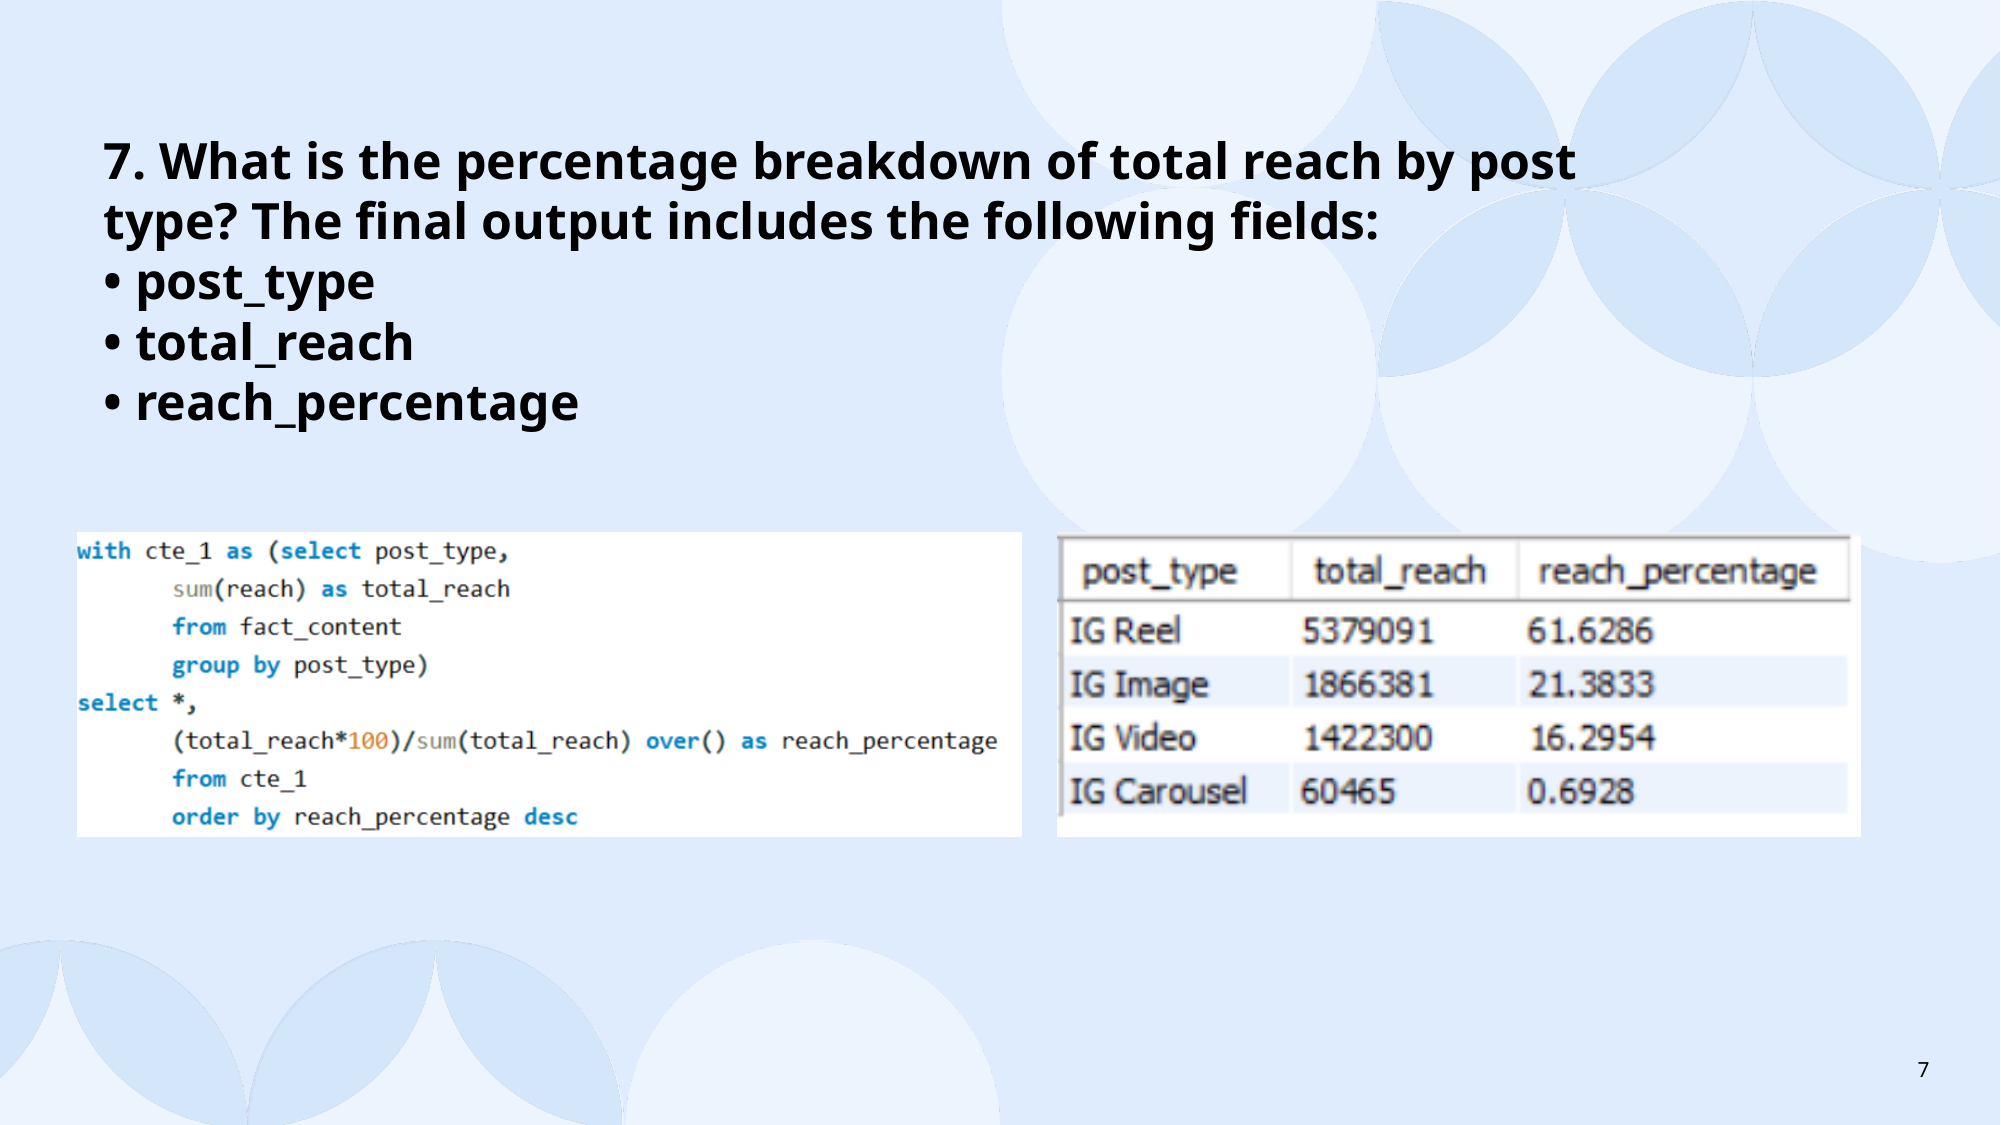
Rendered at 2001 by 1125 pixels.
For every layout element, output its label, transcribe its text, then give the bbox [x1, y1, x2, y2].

slide_number 7 [1791, 1047, 1930, 1095]
picture [0, 940, 1000, 1125]
picture [77, 0, 2000, 837]
text_box 7. What is the percentage breakdown of total reach by post type? The final output includes the following fields: • post_type • total_reach • reach_percentage [88, 122, 1638, 438]
